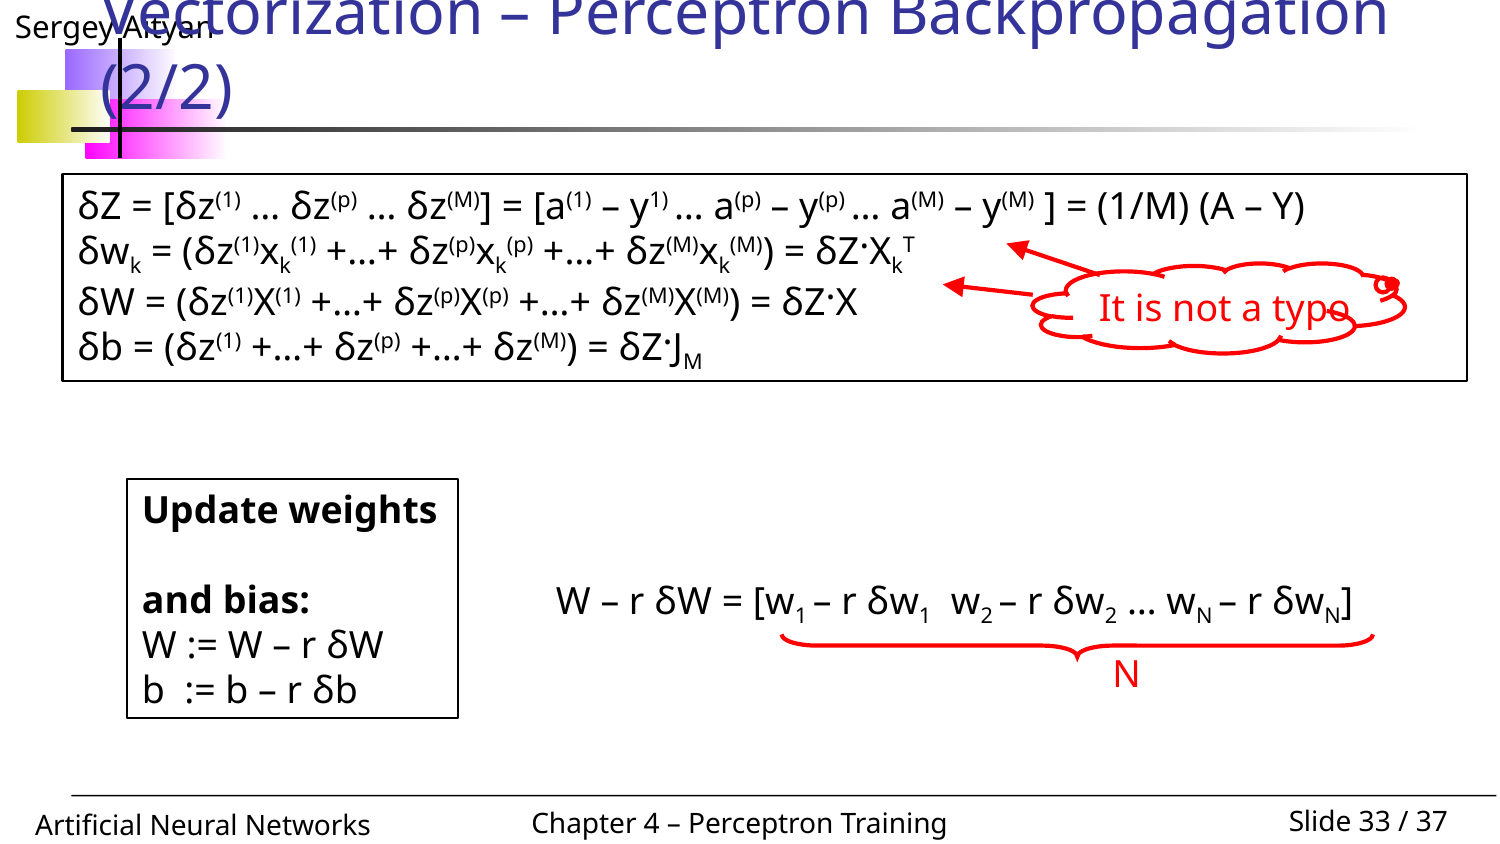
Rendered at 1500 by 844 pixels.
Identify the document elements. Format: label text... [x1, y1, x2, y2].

text_box W – r δW = [w1 – r δw1 w2 – r δw2 … wN – r δwN] [555, 577, 1500, 629]
text_box Update weights and bias: W := W – r δW b := b – r δb [127, 478, 458, 719]
title Vectorization – Perceptron Backpropagation (2/2) [85, 48, 1491, 130]
text_box δZ = [δz(1) … δz(p) … δz(M)] = [a(1) – y1) … a(p) – y(p) … a(M) – y(M) ] = (1/M) (A – Y) δwk = (δz(1)xk(1) +…+ δz(p)xk(p) +…+ δz(M)xk(M)) = δZ·XkT δW = (δz(1)X(1) +…+ δz(p)X(p) +…+ δz(M)X(M)) = δZ·X δb = (δz(1) +…+ δz(p) +…+ δz(M)) = δZ·JM [62, 174, 1468, 382]
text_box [942, 284, 1033, 295]
text_box It is not a typo [1032, 263, 1405, 354]
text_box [781, 634, 1374, 696]
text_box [1005, 243, 1101, 276]
